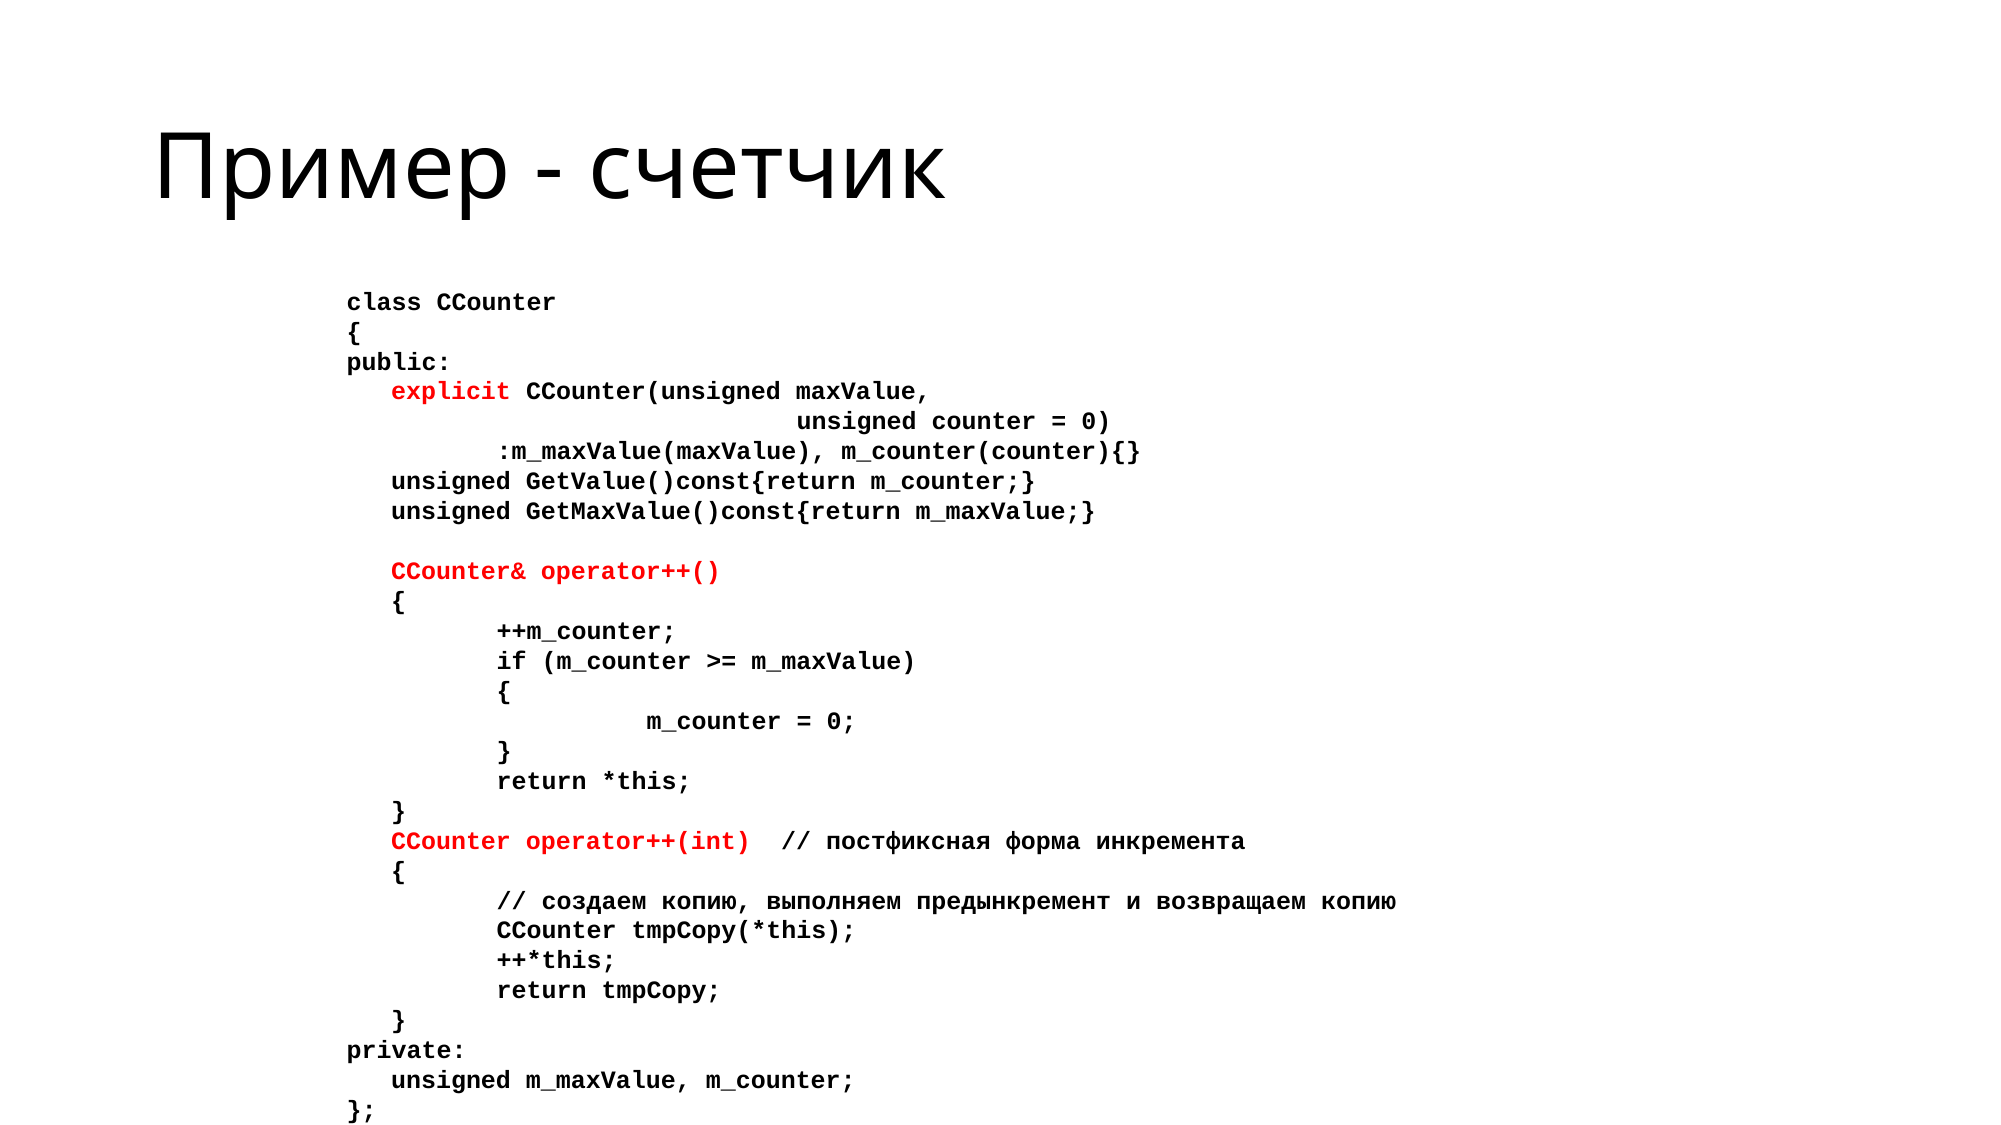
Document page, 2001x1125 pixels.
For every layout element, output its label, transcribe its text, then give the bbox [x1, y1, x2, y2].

title Пример - счетчик [137, 59, 1863, 278]
text_box class CCounter { public: explicit CCounter(unsigned maxValue, unsigned counter = 0) :m_maxValue(maxValue), m_counter(counter){} unsigned GetValue()const{return m_counter;} unsigned GetMaxValue()const{return m_maxValue;} CCounter& operator++() { ++m_counter; if (m_counter >= m_maxValue) { m_counter = 0; } return *this; } CCounter operator++(int) // постфиксная форма инкремента { // создаем копию, выполняем предынкремент и возвращаем копию CCounter tmpCopy(*this); ++*this; return tmpCopy; } private: unsigned m_maxValue, m_counter; }; [331, 277, 1680, 1125]
